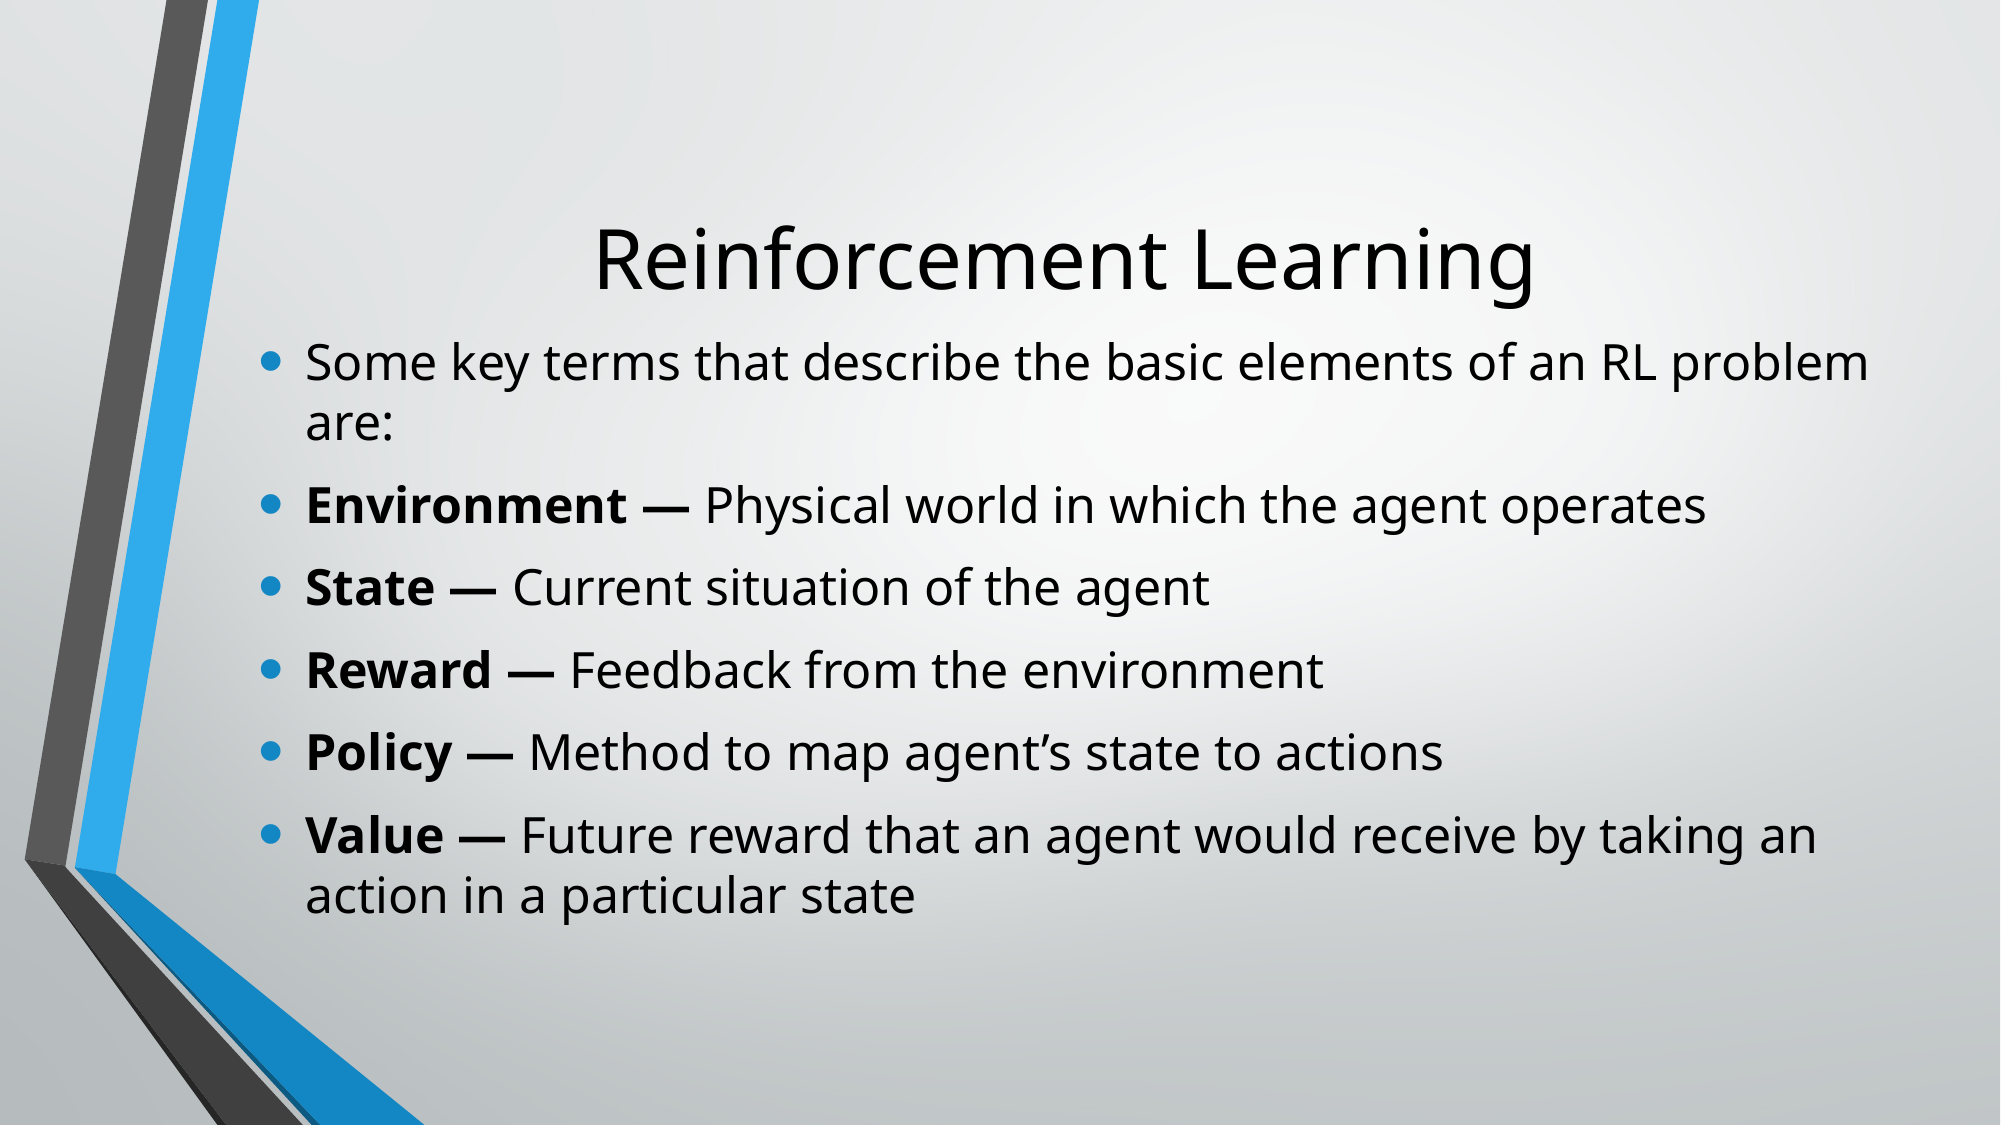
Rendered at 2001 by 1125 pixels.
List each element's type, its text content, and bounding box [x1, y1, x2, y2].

list Some key terms that describe the basic elements of an RL problem are: Environment — Physical world in which the agent operates State — Current situation of the agent Reward — Feedback from the environment Policy — Method to map agent’s state to actions Value — Future reward that an agent would receive by taking an action in a particular state [243, 323, 1887, 950]
title Reinforcement Learning [243, 112, 1887, 323]
